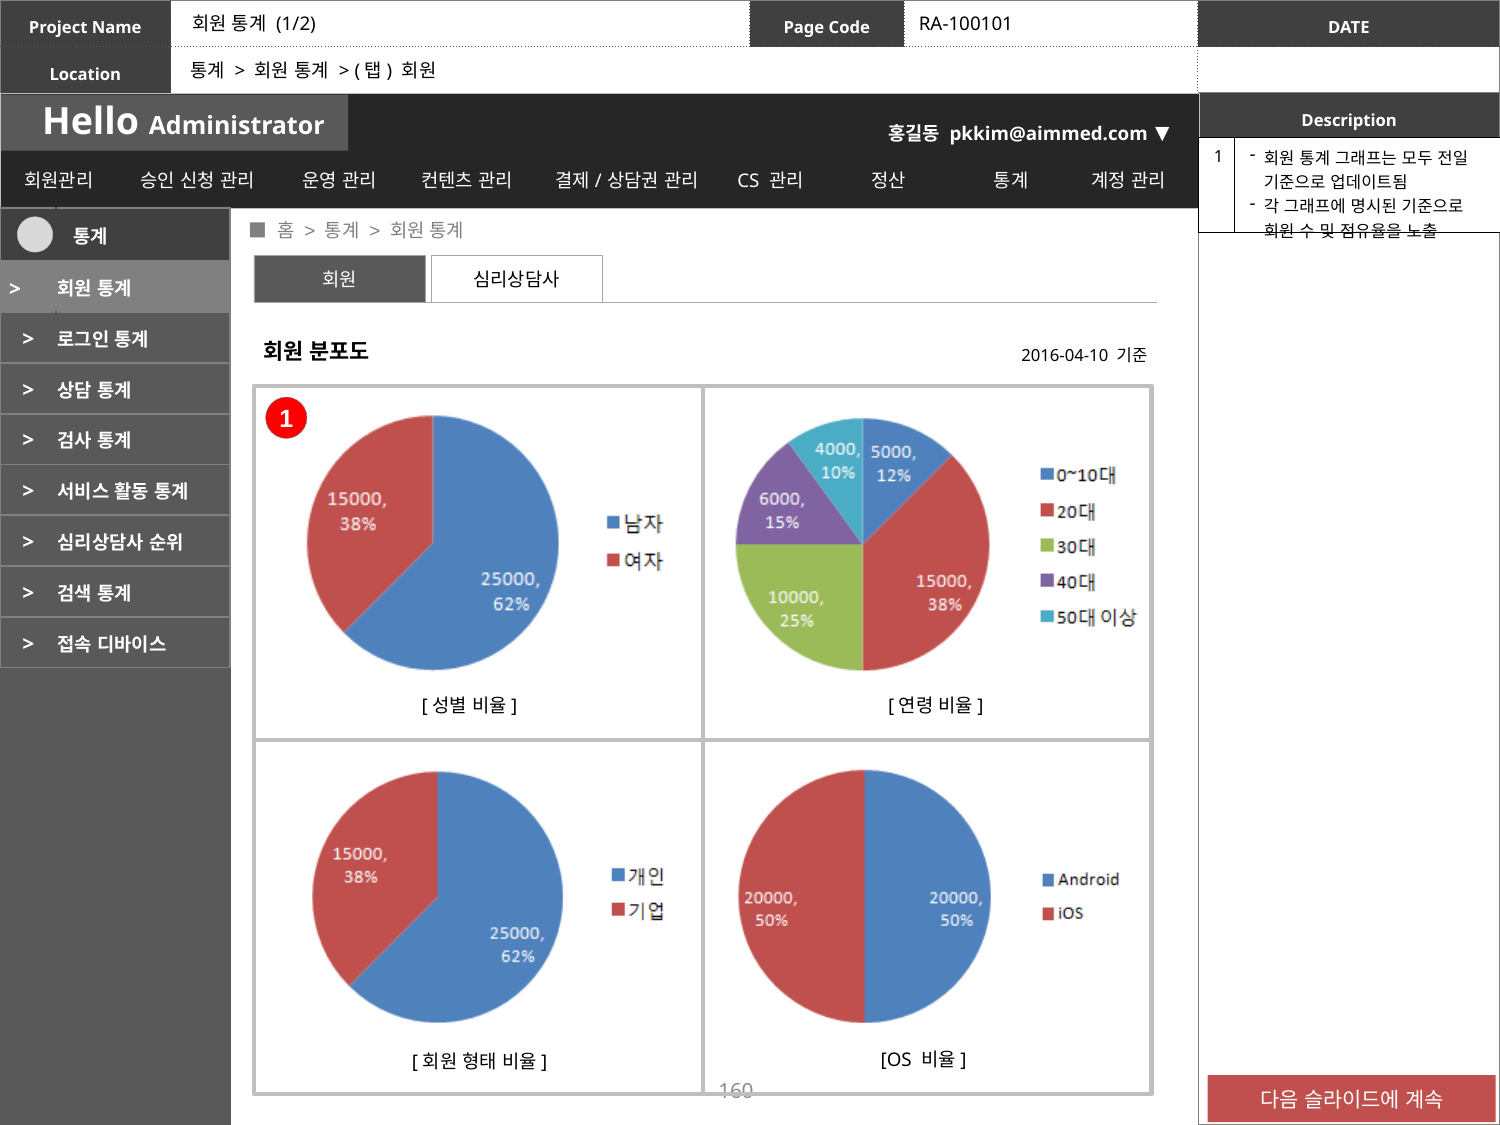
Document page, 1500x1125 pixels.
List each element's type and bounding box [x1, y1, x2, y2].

table_cell [57, 364, 229, 413]
table_cell [1, 465, 55, 514]
slide_number [561, 1061, 911, 1122]
text_box [904, 4, 1029, 42]
picture [300, 763, 674, 1030]
table_cell [1, 618, 55, 667]
picture [300, 411, 674, 678]
text_box [175, 51, 452, 89]
text_box [177, 4, 332, 42]
picture [733, 763, 1128, 1030]
table_cell [57, 567, 229, 616]
text_box [252, 384, 1154, 1096]
table_cell [57, 415, 229, 464]
picture [733, 411, 1145, 678]
table_cell [1, 516, 55, 565]
table_cell [57, 262, 229, 311]
table_header [1199, 138, 1234, 232]
table_cell [1, 262, 55, 311]
table_cell [1, 567, 55, 616]
table_cell [1, 313, 55, 362]
table_cell [57, 465, 229, 514]
text_box [0, 203, 1158, 1125]
table_cell [57, 313, 229, 362]
table_cell [1, 364, 55, 413]
text_box [248, 330, 385, 372]
table_header [1, 209, 55, 260]
table_cell [57, 618, 229, 667]
table_cell [57, 516, 229, 565]
table_cell [1, 415, 55, 464]
text_box [15, 214, 55, 255]
table_header [1235, 138, 1500, 232]
table_header [57, 209, 229, 260]
text_box [1006, 337, 1163, 372]
text_box [1205, 1073, 1498, 1124]
